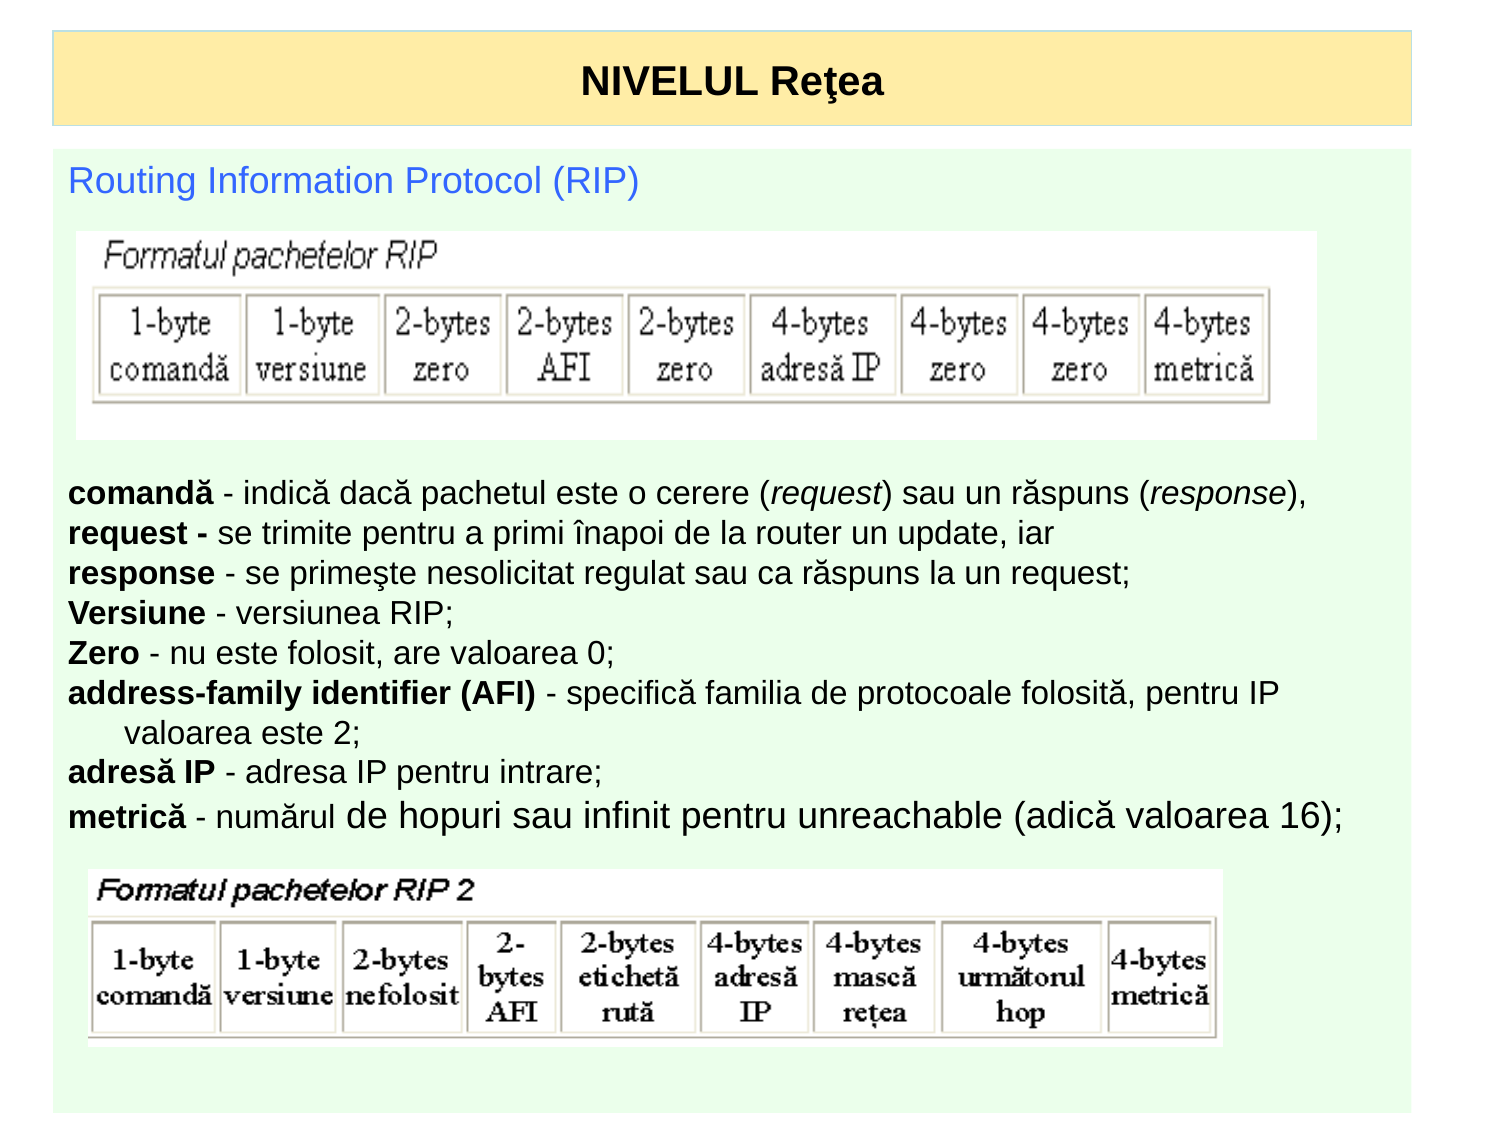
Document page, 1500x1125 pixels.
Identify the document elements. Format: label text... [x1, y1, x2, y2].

picture [88, 869, 1223, 1048]
text_box NIVELUL Reţea [53, 31, 1412, 126]
picture [76, 231, 1318, 440]
text_box Routing Information Protocol (RIP) comandă - indică dacă pachetul este o cerere (request) sau un răspuns (response), request - se trimite pentru a primi înapoi de la router un update, iar response - se primeşte nesolicitat regulat sau ca răspuns la un request; Versiune - versiunea RIP; Zero - nu este folosit, are valoarea 0; address-family identifier (AFI) - specifică familia de protocoale folosită, pentru IP valoarea este 2; adresă IP - adresa IP pentru intrare; metrică - numărul de hopuri sau infinit pentru unreachable (adică valoarea 16); [53, 148, 1412, 1113]
